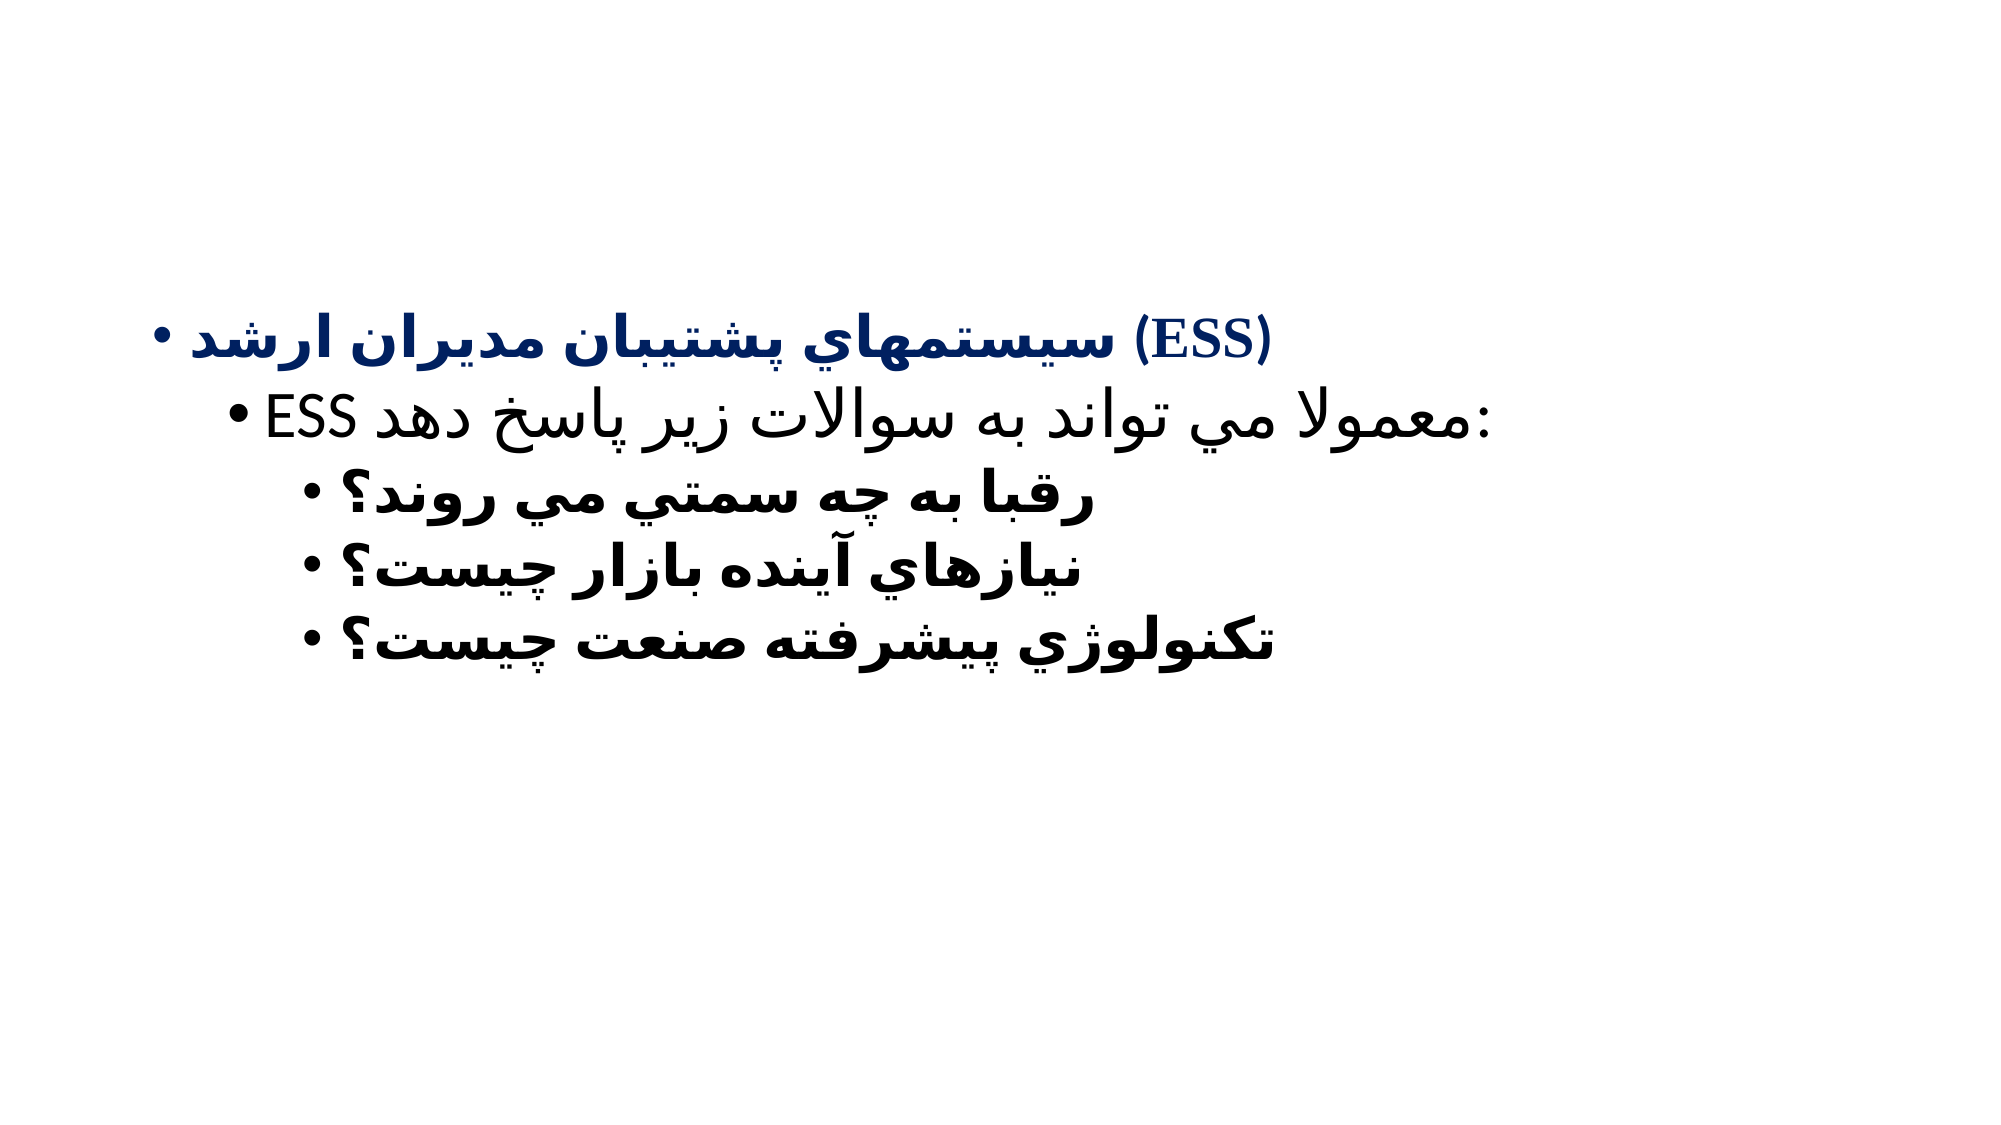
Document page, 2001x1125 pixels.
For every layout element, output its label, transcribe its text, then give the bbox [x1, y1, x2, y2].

list سيستمهاي پشتيبان مديران ارشد (ESS) ESS معمولا مي تواند به سوالات زير پاسخ دهد: رقبا به چه سمتي مي روند؟ نيازهاي آينده بازار چيست؟ تكنولوژي پيشرفته صنعت چيست؟ [137, 299, 1863, 1014]
